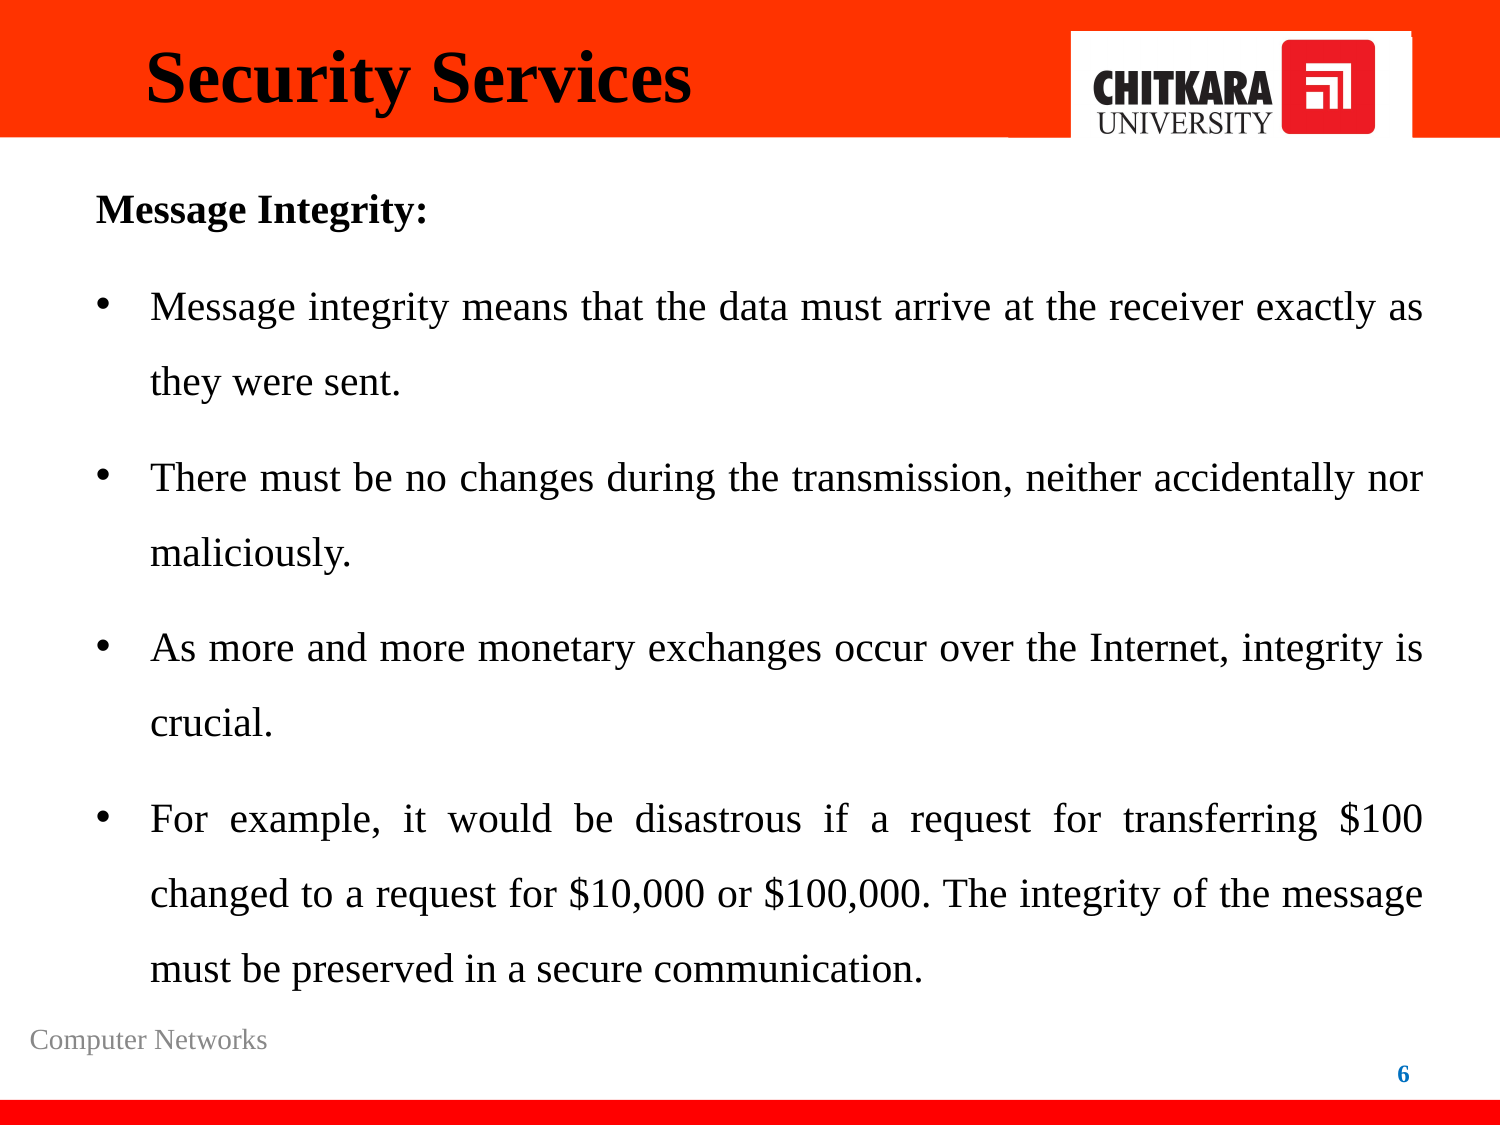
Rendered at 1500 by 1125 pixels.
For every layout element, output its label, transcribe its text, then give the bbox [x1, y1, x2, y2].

subtitle Message Integrity: Message integrity means that the data must arrive at the receiver exactly as they were sent. There must be no changes during the transmission, neither accidentally nor maliciously. As more and more monetary exchanges occur over the Internet, integrity is crucial. For example, it would be disastrous if a request for transferring $100 changed to a request for $10,000 or $100,000. The integrity of the message must be preserved in a secure communication. [75, 263, 1425, 916]
picture [1074, 37, 1390, 138]
text_box Security Services [130, 20, 881, 126]
slide_number ‹#› [1074, 1042, 1425, 1103]
footer Computer Networks [11, 1025, 324, 1086]
